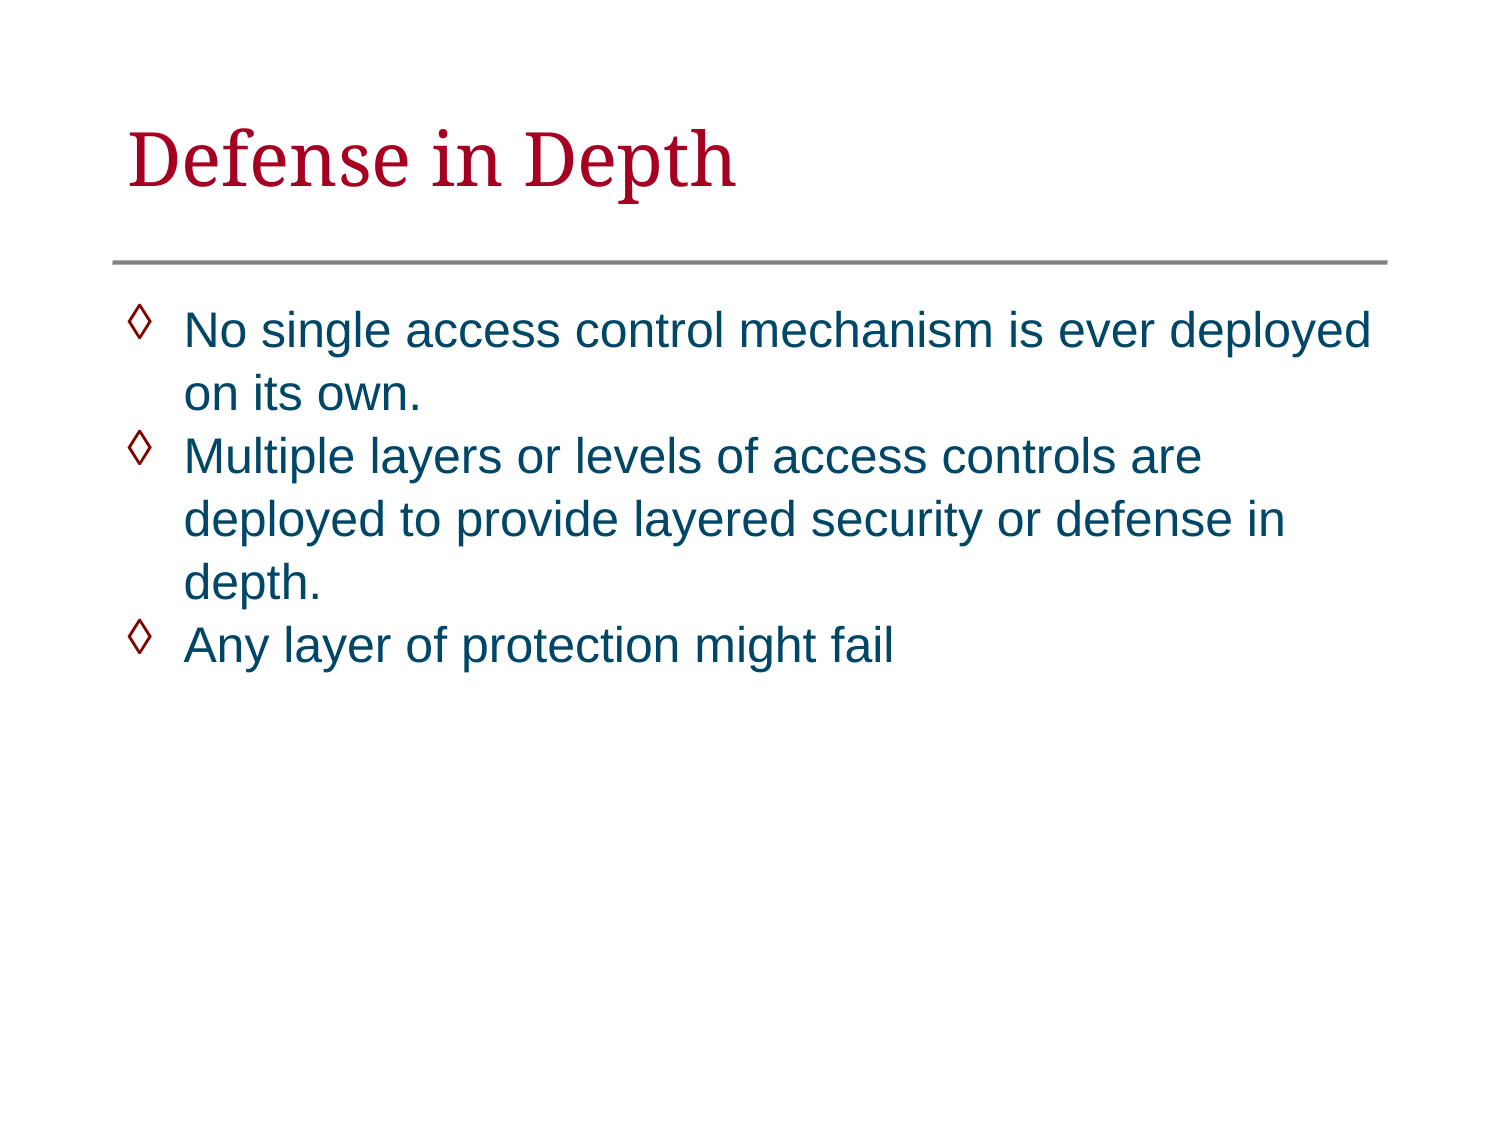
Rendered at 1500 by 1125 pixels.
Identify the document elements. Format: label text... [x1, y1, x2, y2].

text_box No single access control mechanism is ever deployed on its own. Multiple layers or levels of access controls are deployed to provide layered security or defense in depth. Any layer of protection might fail [112, 287, 1388, 1000]
text_box Defense in Depth [112, 75, 1388, 238]
